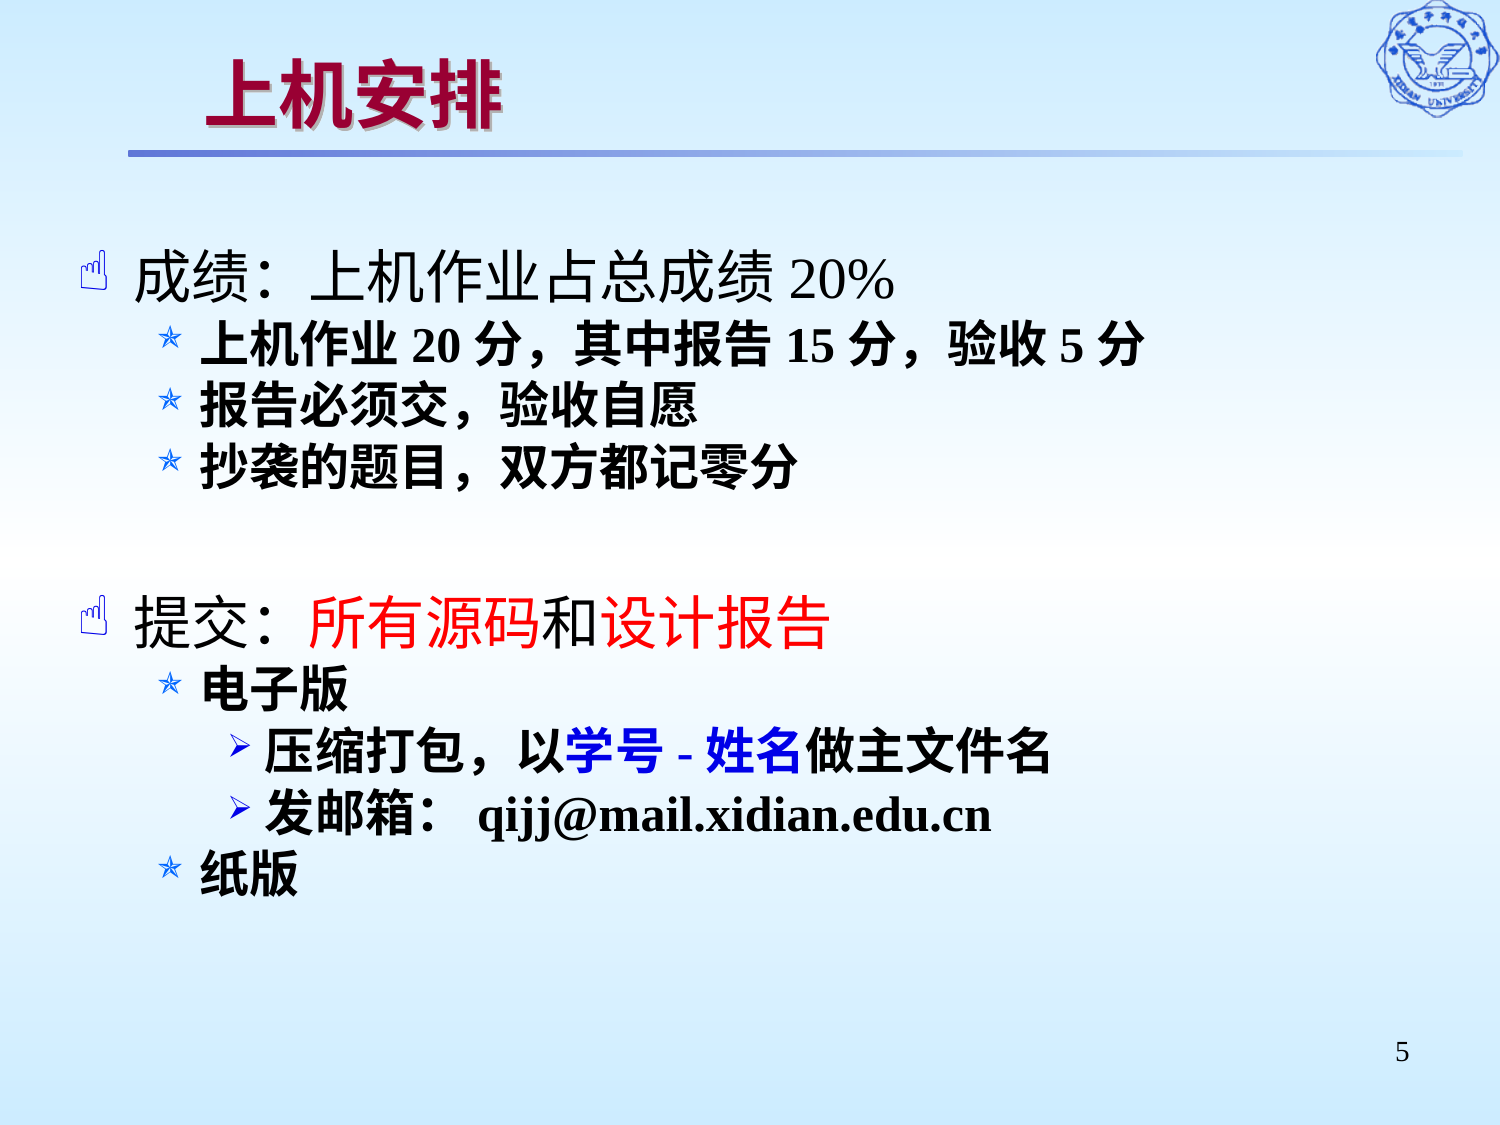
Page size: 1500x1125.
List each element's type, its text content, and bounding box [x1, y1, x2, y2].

list 成绩：上机作业占总成绩20% 上机作业20分，其中报告15分，验收5分 报告必须交，验收自愿 抄袭的题目，双方都记零分 提交：所有源码和设计报告 电子版 压缩打包，以学号-姓名做主文件名 发邮箱：qijj@mail.xidian.edu.cn 纸版 [62, 162, 1451, 1036]
picture [1376, 0, 1500, 118]
title 上机安排 [188, 42, 1426, 144]
slide_number 5 [1074, 1036, 1426, 1103]
